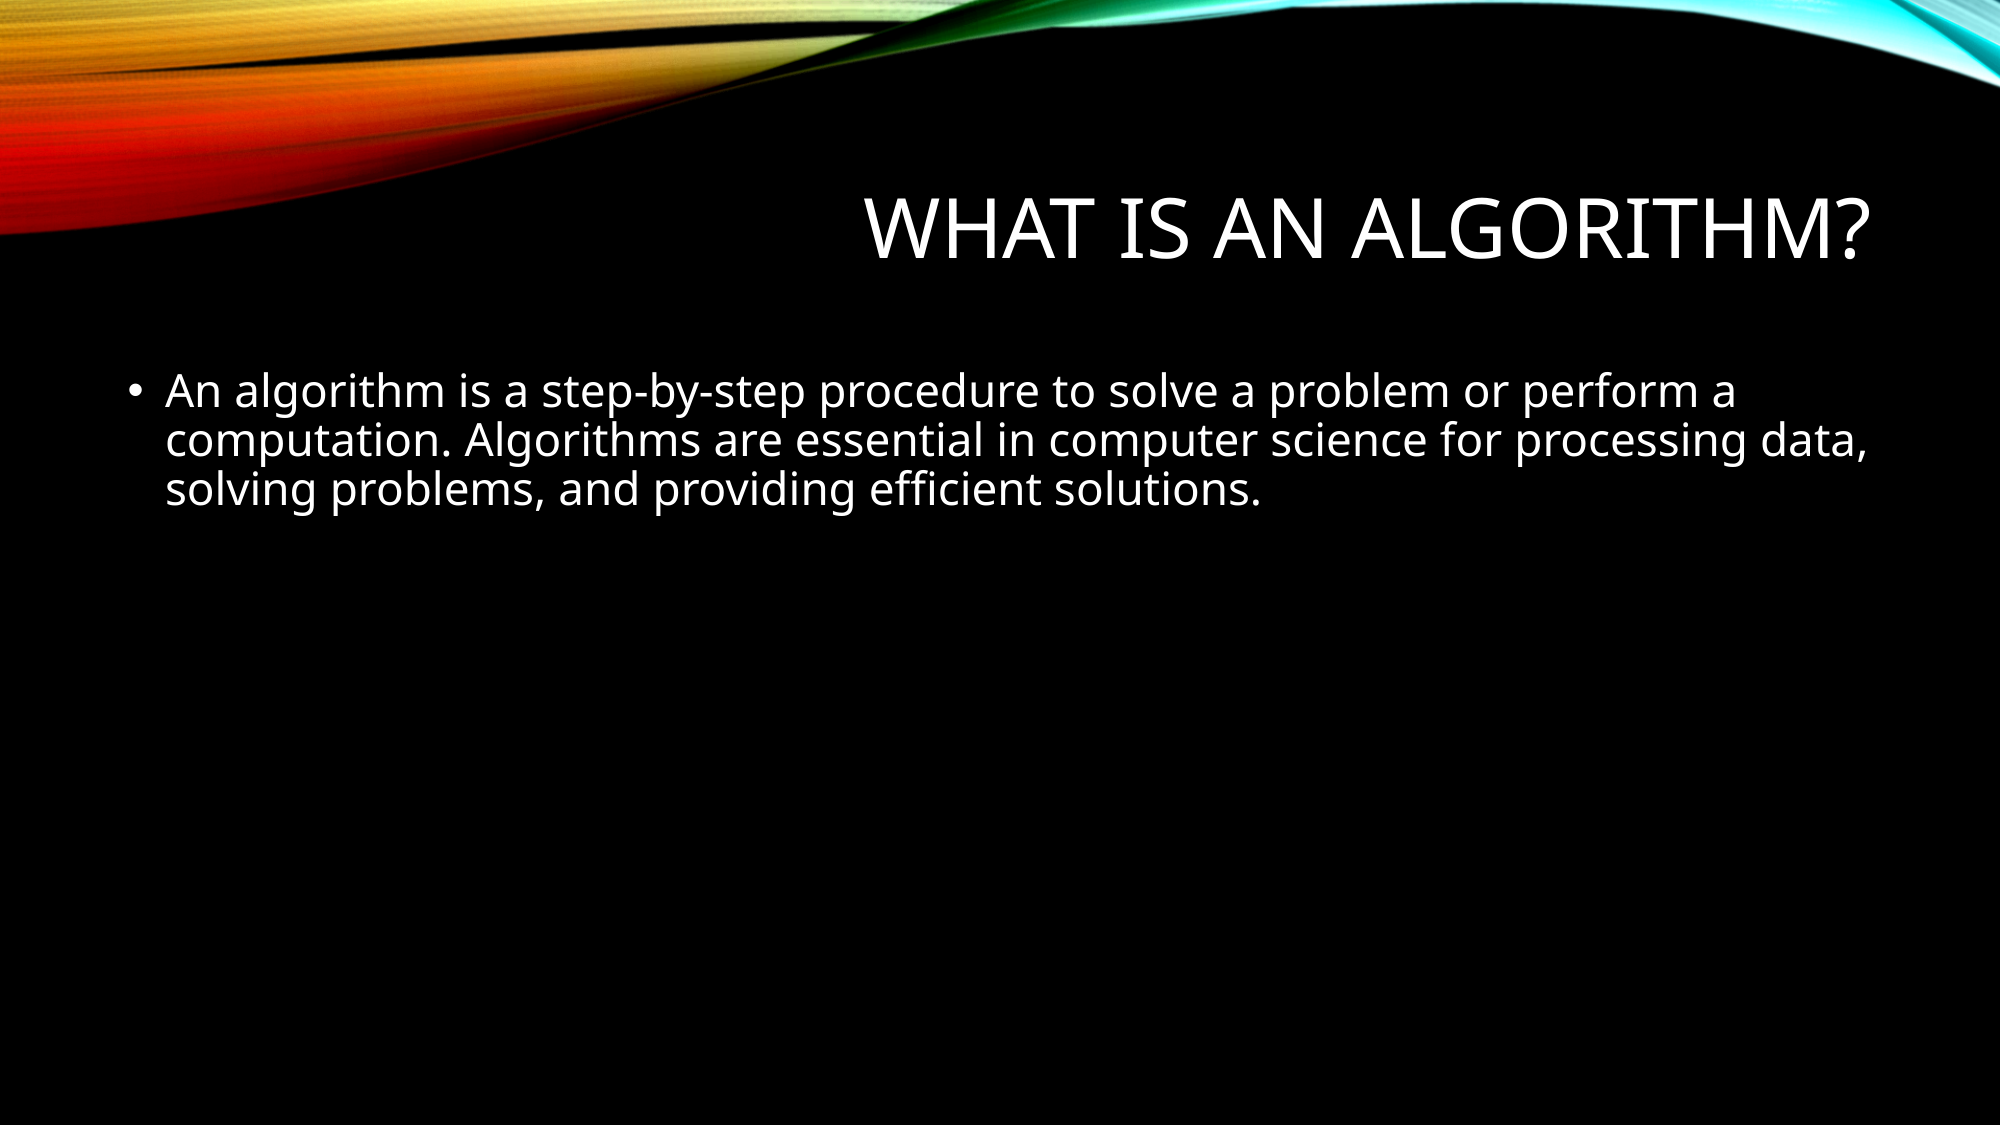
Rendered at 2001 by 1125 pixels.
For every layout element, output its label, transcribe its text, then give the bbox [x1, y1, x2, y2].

title What is an Algorithm? [474, 125, 1888, 338]
picture [0, 0, 2000, 237]
list An algorithm is a step-by-step procedure to solve a problem or perform a computation. Algorithms are essential in computer science for processing data, solving problems, and providing efficient solutions. [112, 360, 1888, 1021]
